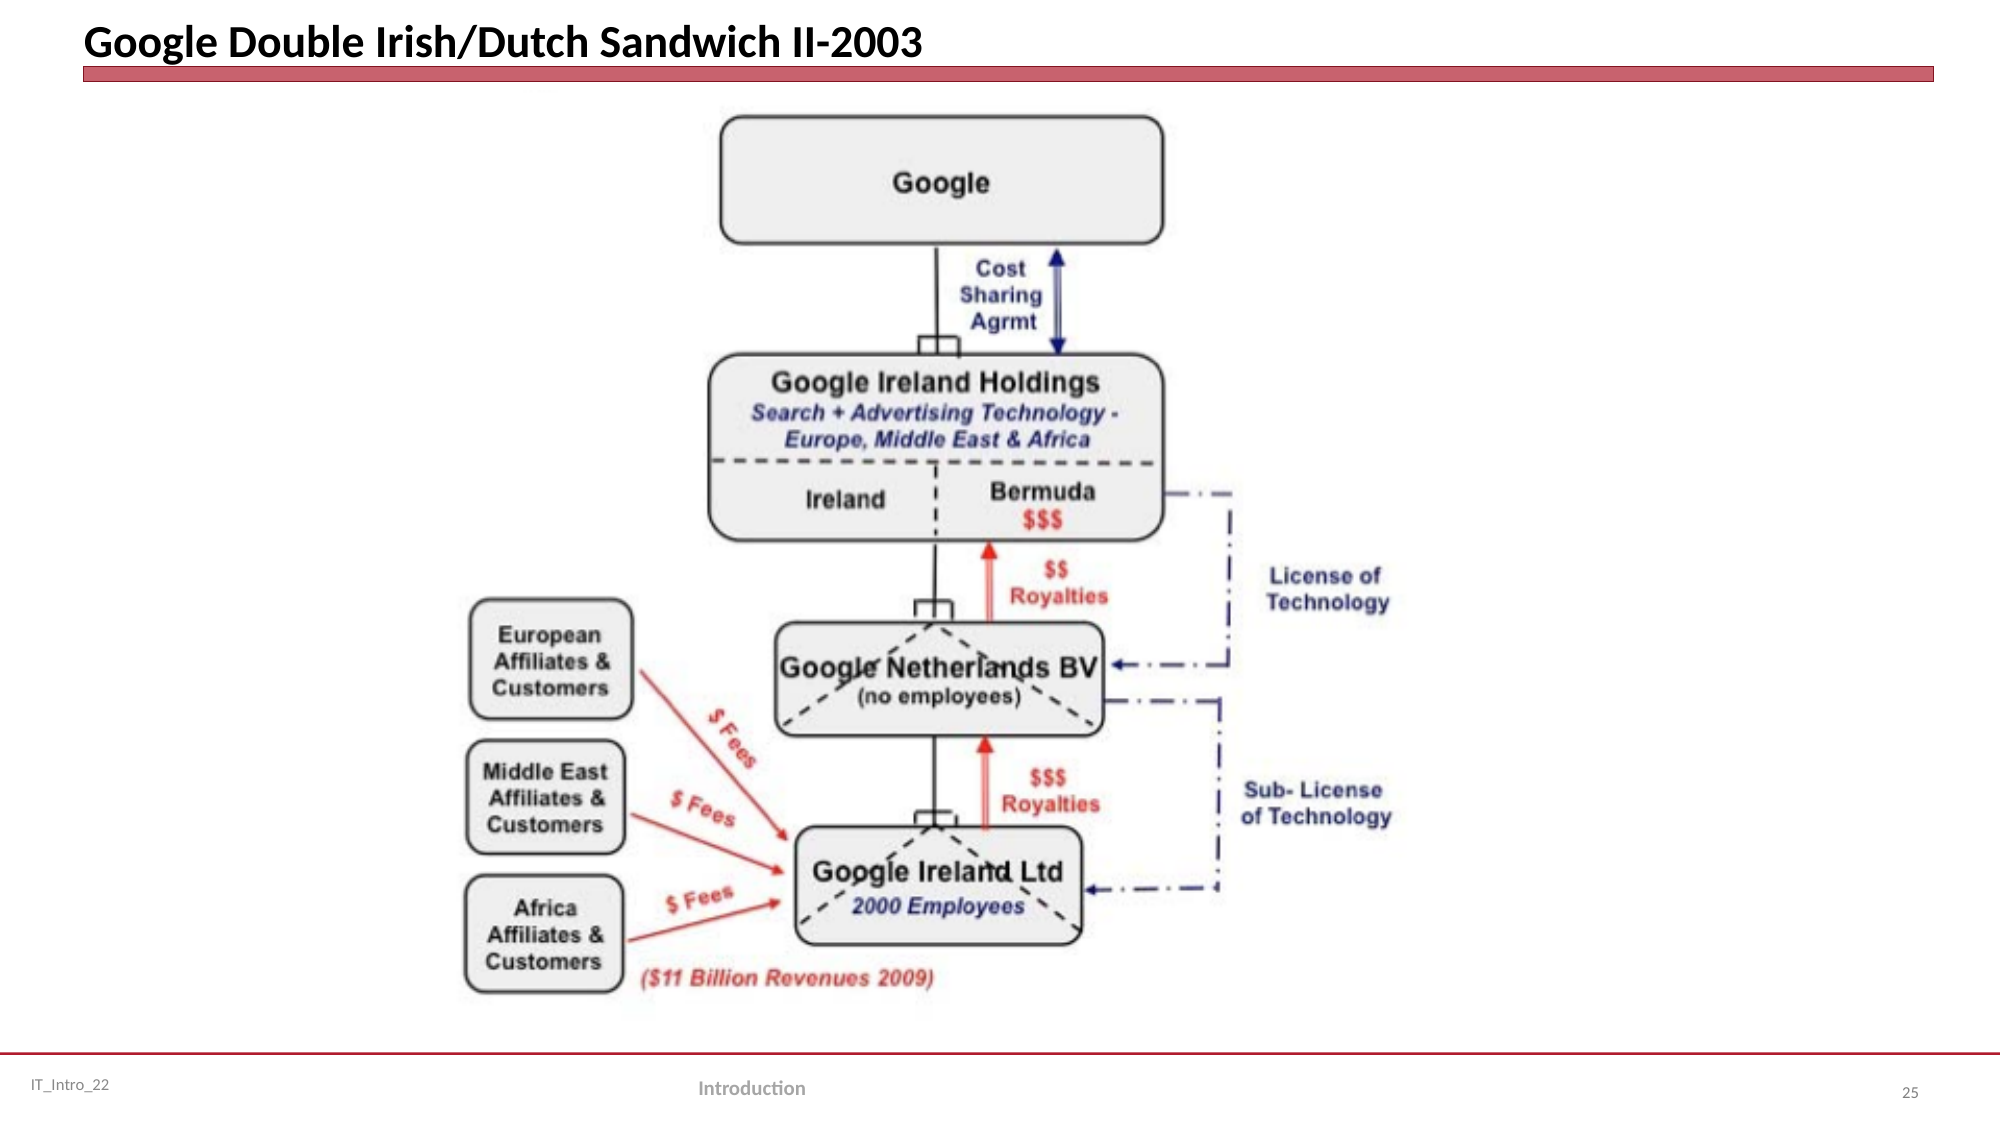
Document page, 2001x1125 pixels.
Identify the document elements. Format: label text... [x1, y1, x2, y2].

footer Introduction [683, 1056, 1317, 1117]
slide_number 25 [1834, 1061, 1934, 1122]
title Google Double Irish/Dutch Sandwich II-2003 [83, 6, 1935, 67]
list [389, 89, 1630, 1039]
